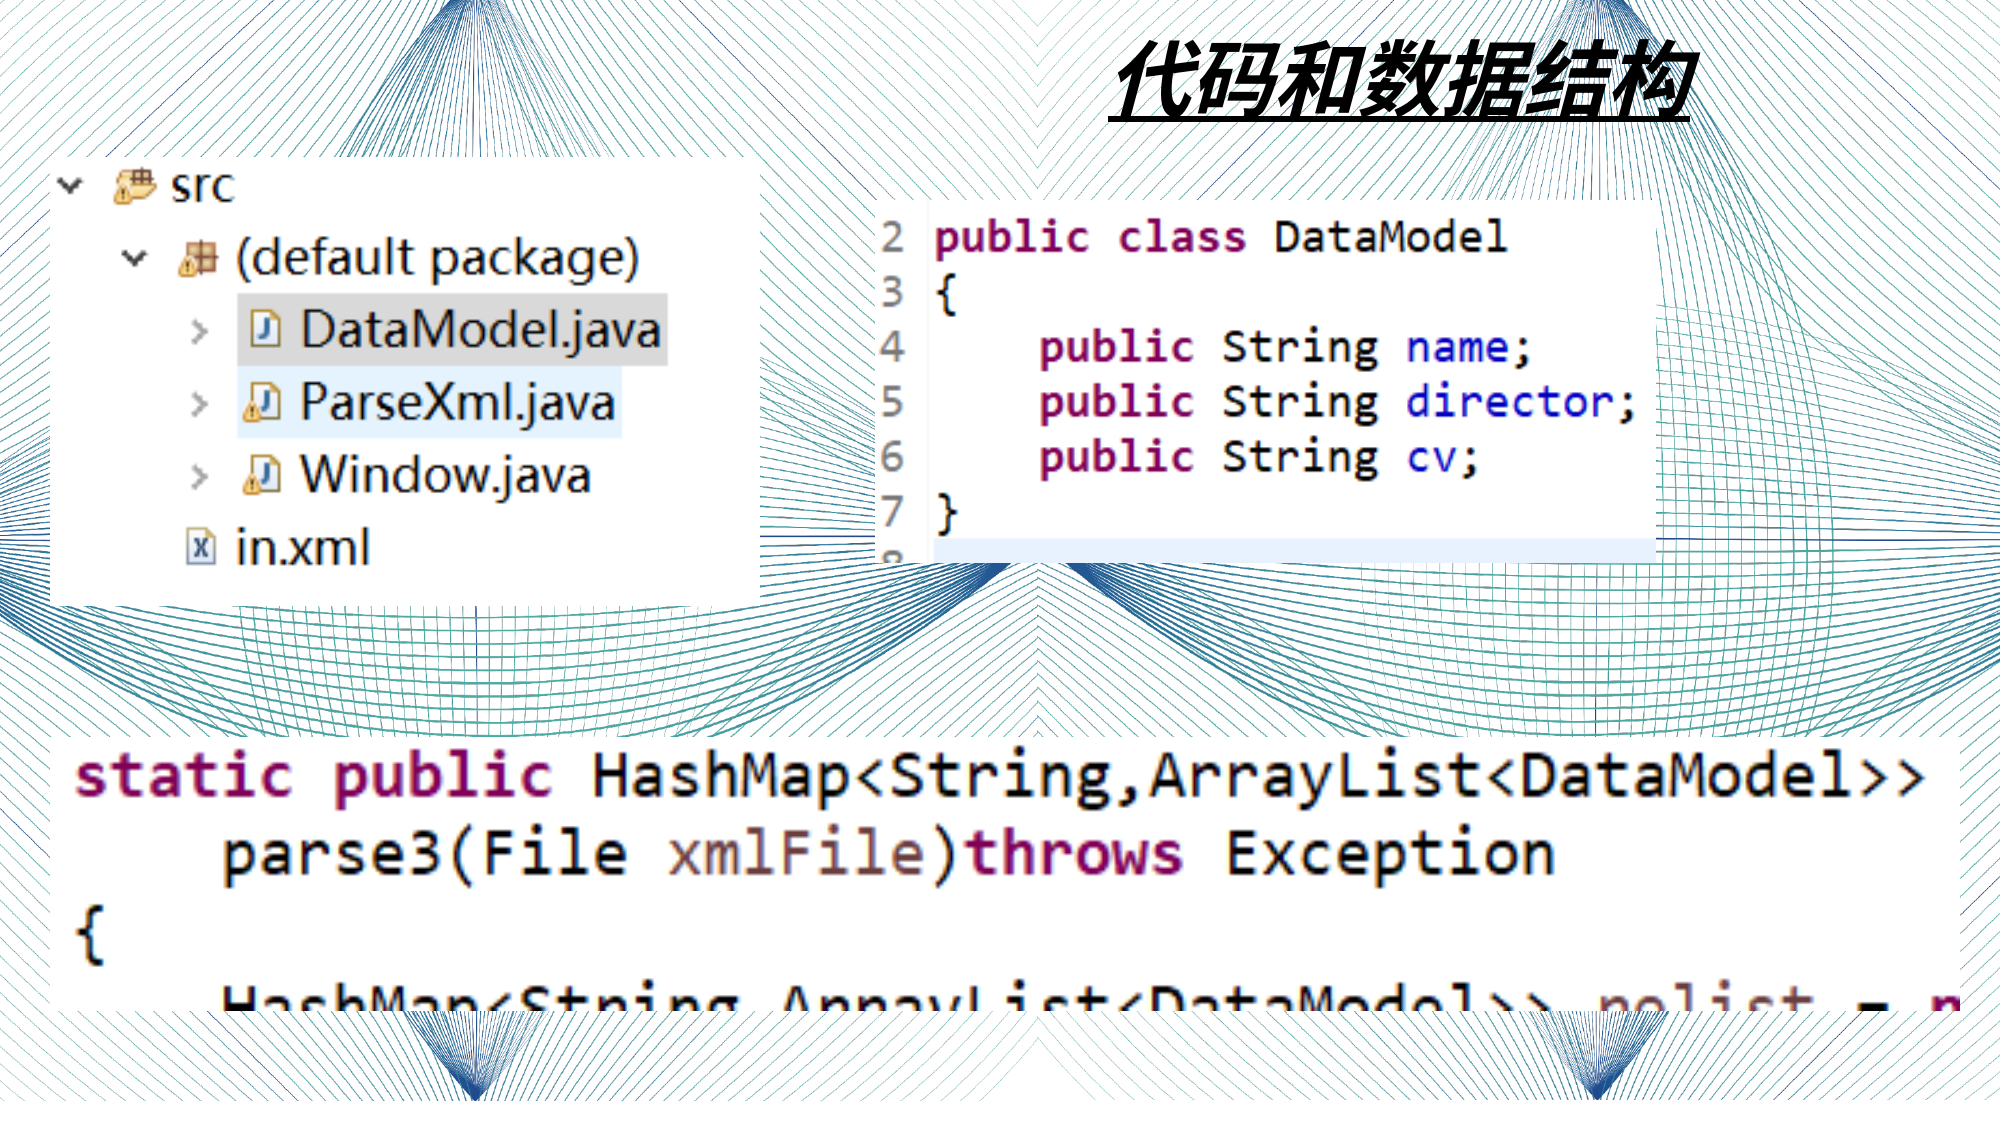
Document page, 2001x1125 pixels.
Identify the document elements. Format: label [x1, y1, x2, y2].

picture [874, 200, 1656, 563]
picture [50, 737, 1960, 1011]
picture [50, 157, 760, 606]
text_box [0, 0, 2000, 1101]
